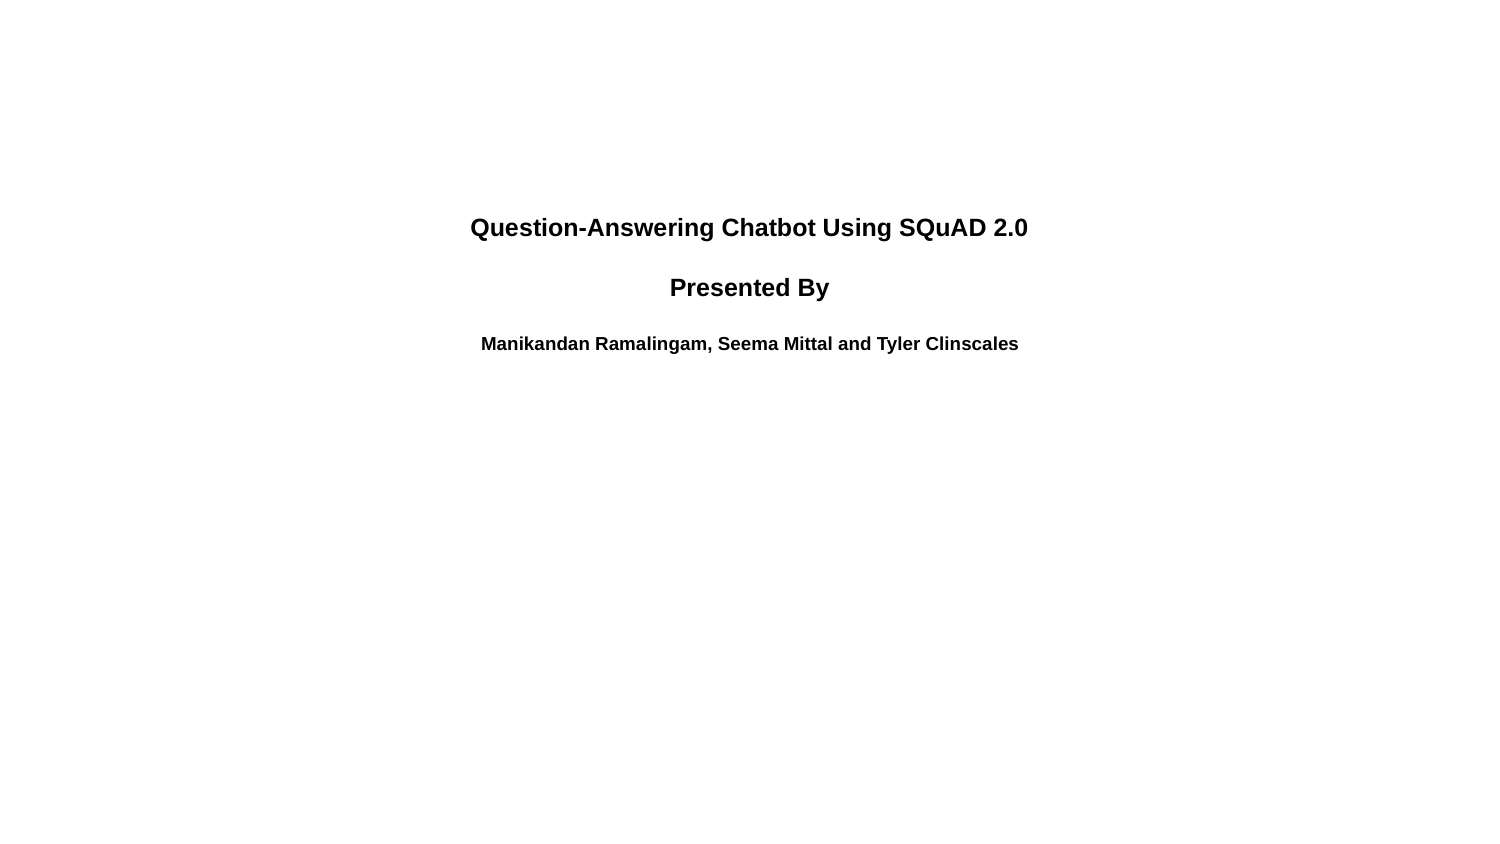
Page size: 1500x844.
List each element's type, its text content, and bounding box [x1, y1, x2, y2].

title Question-Answering Chatbot Using SQuAD 2.0 Presented By Manikandan Ramalingam, Seema Mittal and Tyler Clinscales [112, 196, 1388, 535]
